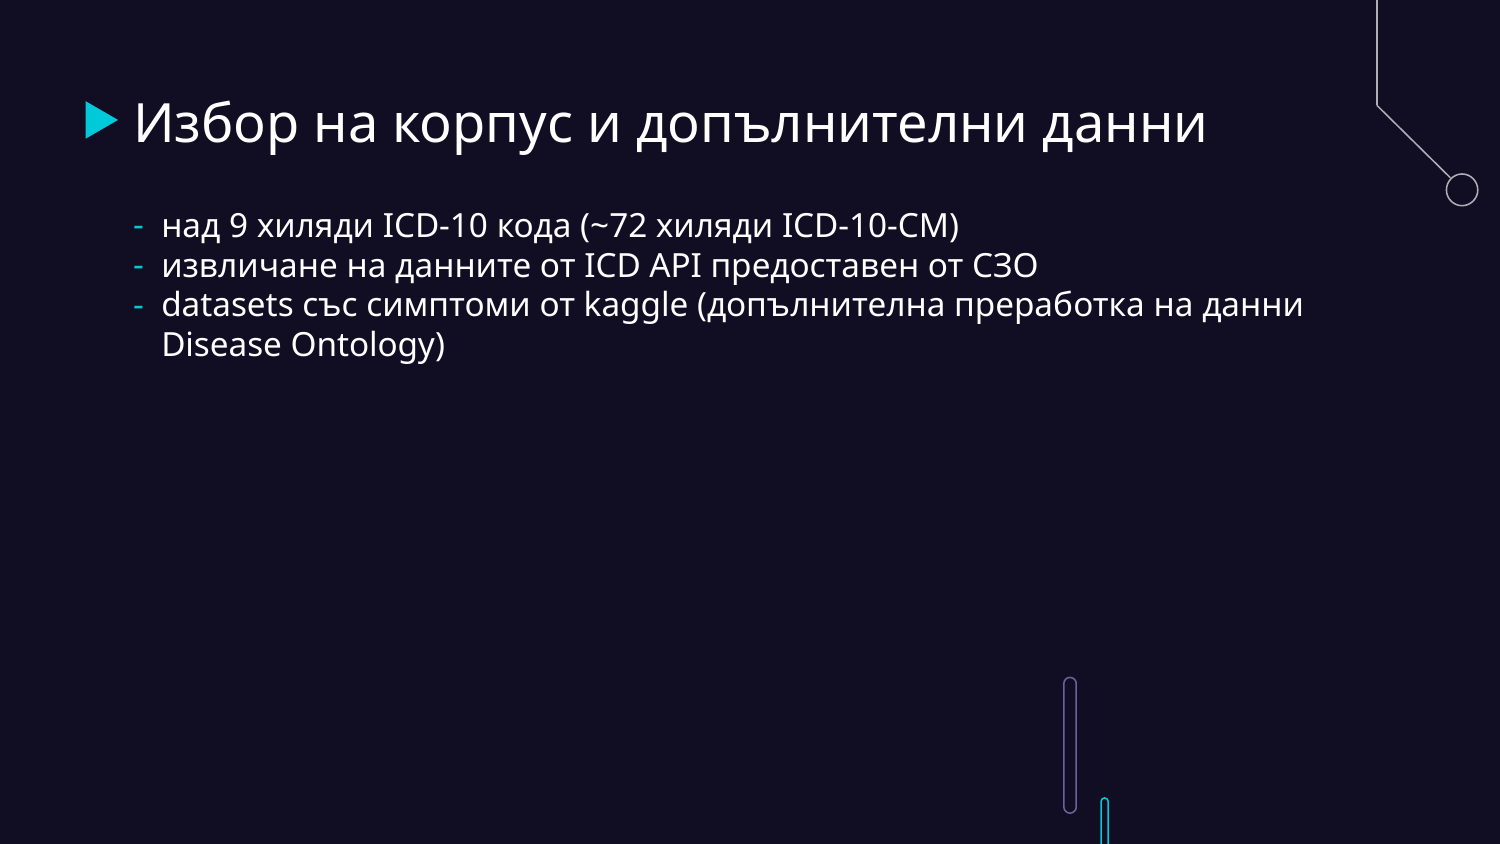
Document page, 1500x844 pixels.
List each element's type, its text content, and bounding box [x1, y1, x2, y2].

title Избор на корпус и допълнителни данни [118, 72, 1382, 167]
subtitle над 9 хиляди ICD-10 кода (~72 хиляди ICD-10-CM) извличане на данните от ICD API предоставен от СЗО datasets със симптоми от kaggle (допълнителна преработка на данни Disease Ontology) [118, 188, 1382, 680]
